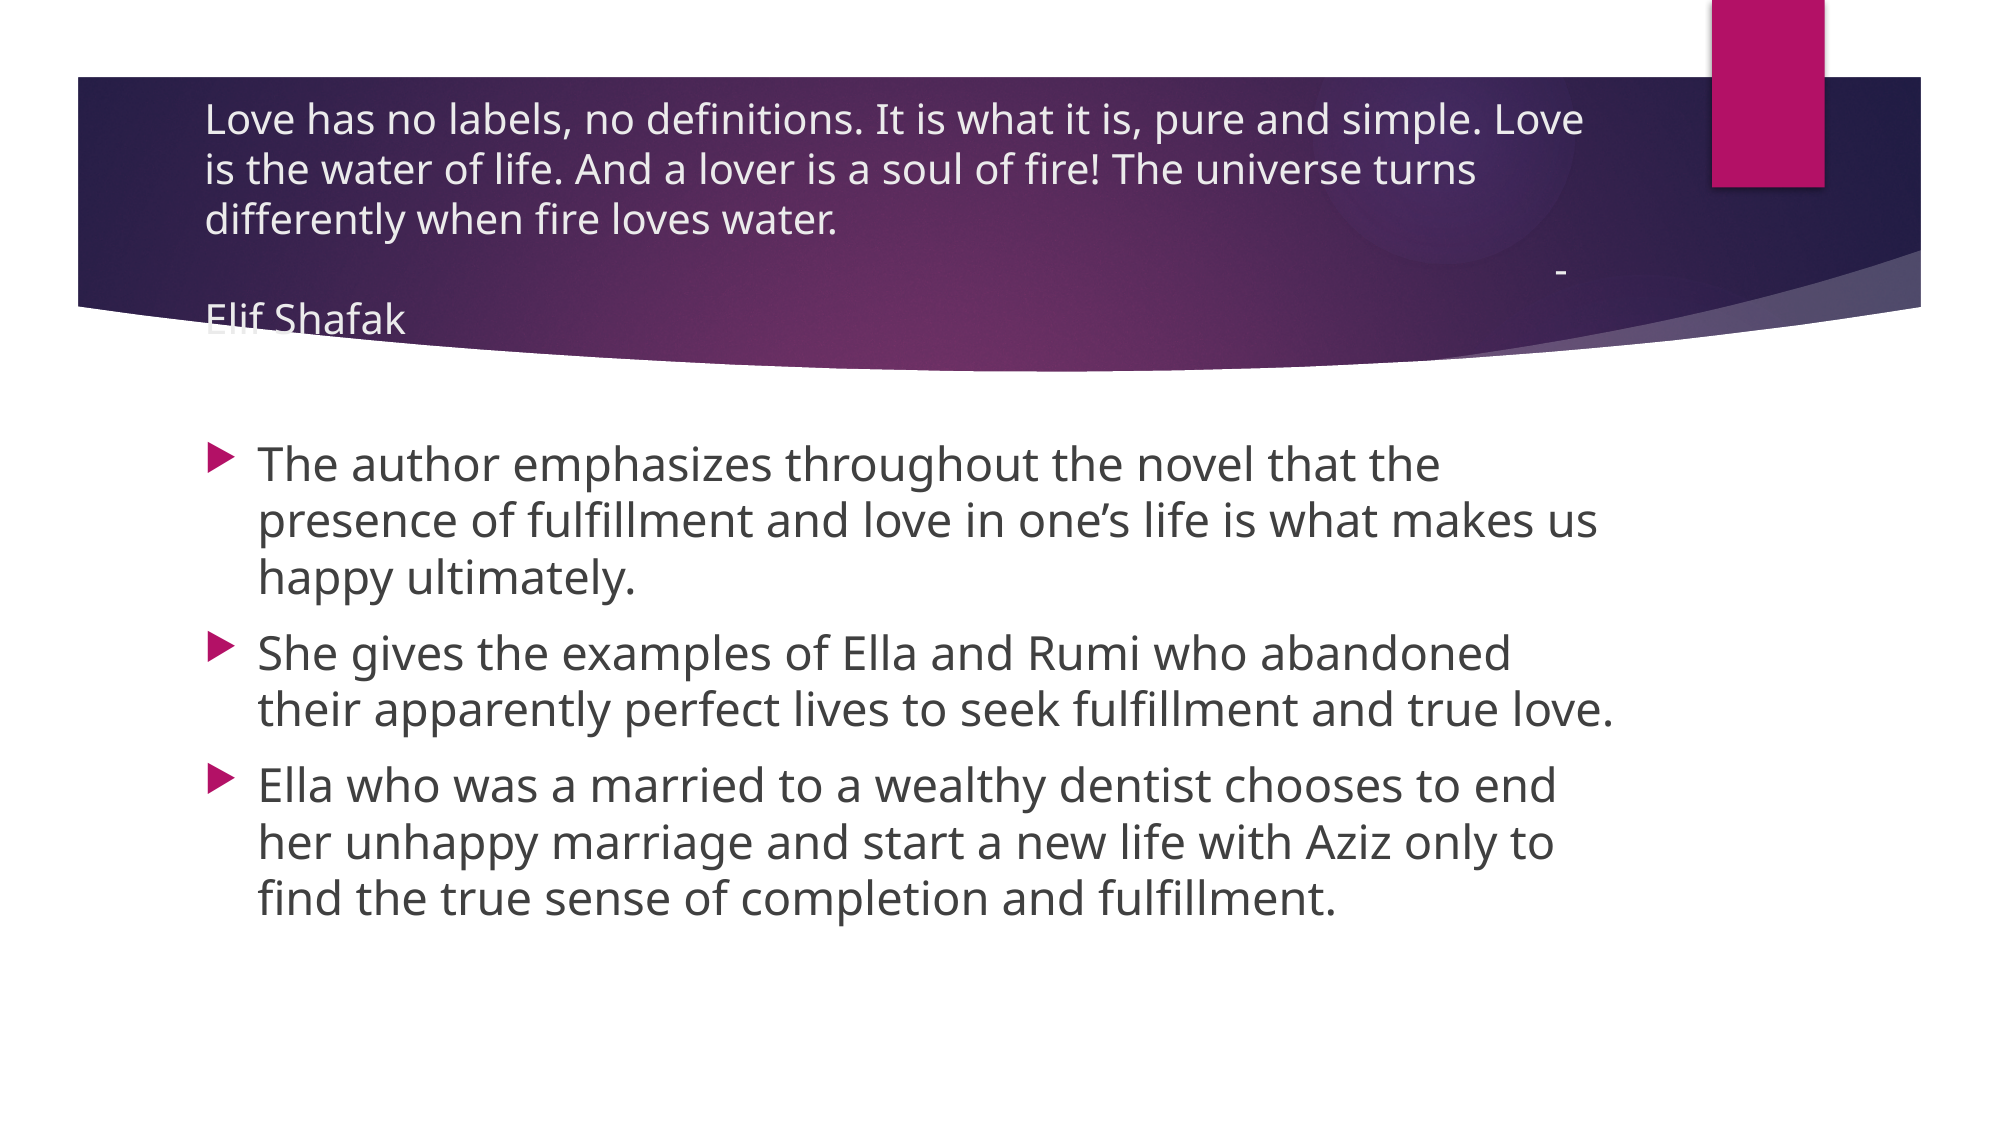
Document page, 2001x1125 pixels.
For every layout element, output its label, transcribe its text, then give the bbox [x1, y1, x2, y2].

list The author emphasizes throughout the novel that the presence of fulfillment and love in one’s life is what makes us happy ultimately. She gives the examples of Ella and Rumi who abandoned their apparently perfect lives to seek fulfillment and true love. Ella who was a married to a wealthy dentist chooses to end her unhappy marriage and start a new life with Aziz only to find the true sense of completion and fulfillment. [189, 427, 1638, 988]
title Love has no labels, no definitions. It is what it is, pure and simple. Love is the water of life. And a lover is a soul of fire! The universe turns differently when fire loves water. -Elif Shafak [189, 159, 1627, 276]
